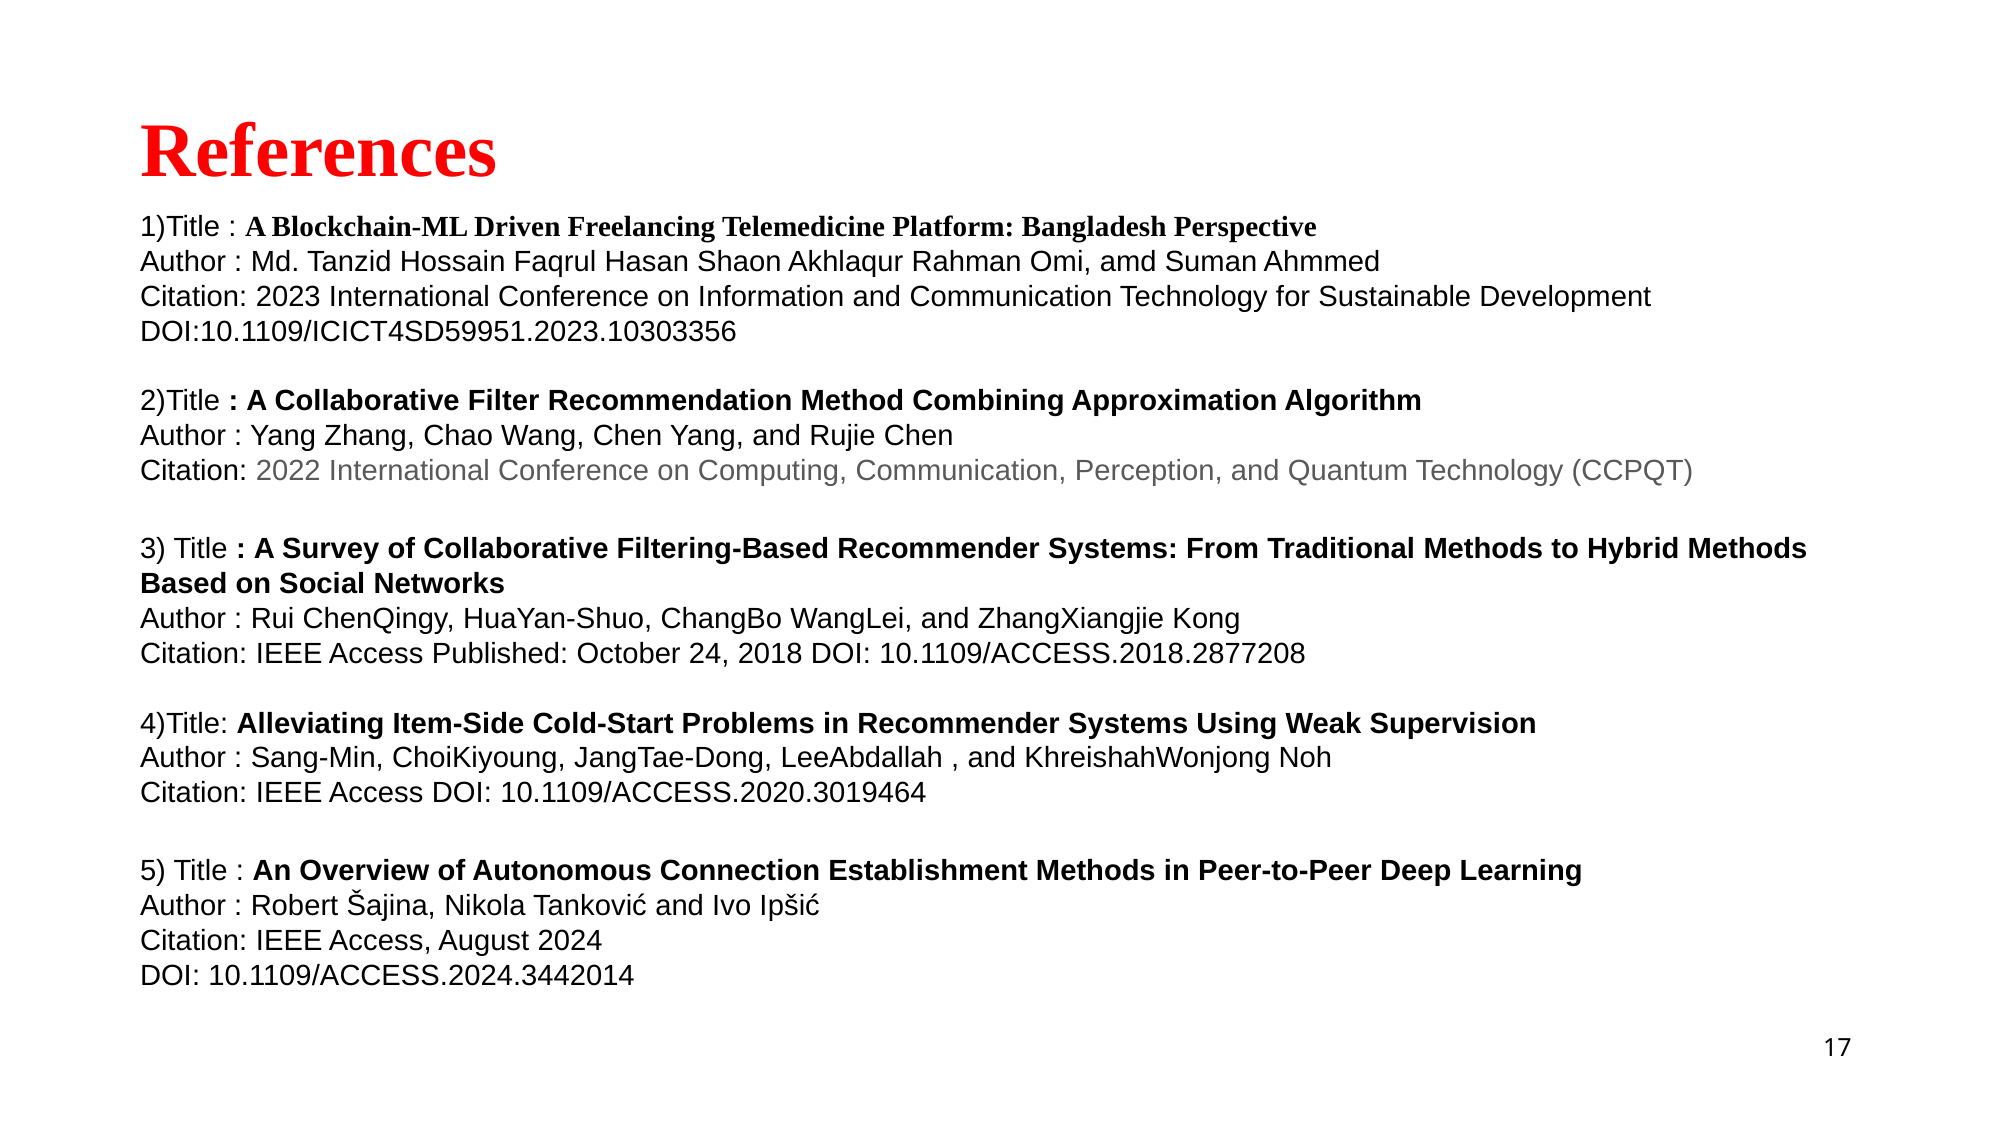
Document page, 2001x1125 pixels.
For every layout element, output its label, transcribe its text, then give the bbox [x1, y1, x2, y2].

slide_number 17 [1433, 1024, 1867, 1103]
title References [125, 0, 1875, 199]
list 1)Title : A Blockchain-ML Driven Freelancing Telemedicine Platform: Bangladesh Perspective Author : Md. Tanzid Hossain Faqrul Hasan Shaon Akhlaqur Rahman Omi, amd Suman Ahmmed Citation: 2023 International Conference on Information and Communication Technology for Sustainable Development DOI:10.1109/ICICT4SD59951.2023.10303356 2)Title : A Collaborative Filter Recommendation Method Combining Approximation Algorithm Author : Yang Zhang, Chao Wang, Chen Yang, and Rujie Chen Citation: 2022 International Conference on Computing, Communication, Perception, and Quantum Technology (CCPQT) 3) Title : A Survey of Collaborative Filtering-Based Recommender Systems: From Traditional Methods to Hybrid Methods Based on Social Networks Author : Rui ChenQingy, HuaYan-Shuo, ChangBo WangLei, and ZhangXiangjie Kong Citation: IEEE Access Published: October 24, 2018 DOI: 10.1109/ACCESS.2018.2877208 4)Title: Alleviating Item-Side Cold-Start Problems in Recommender Systems Using Weak Supervision Author : Sang-Min, ChoiKiyoung, JangTae-Dong, LeeAbdallah , and KhreishahWonjong Noh Citation: IEEE Access DOI: 10.1109/ACCESS.2020.3019464 5) Title : An Overview of Autonomous Connection Establishment Methods in Peer-to-Peer Deep Learning Author : Robert Šajina, Nikola Tanković and Ivo Ipšić Citation: IEEE Access, August 2024 DOI: 10.1109/ACCESS.2024.3442014 [125, 199, 1875, 1103]
